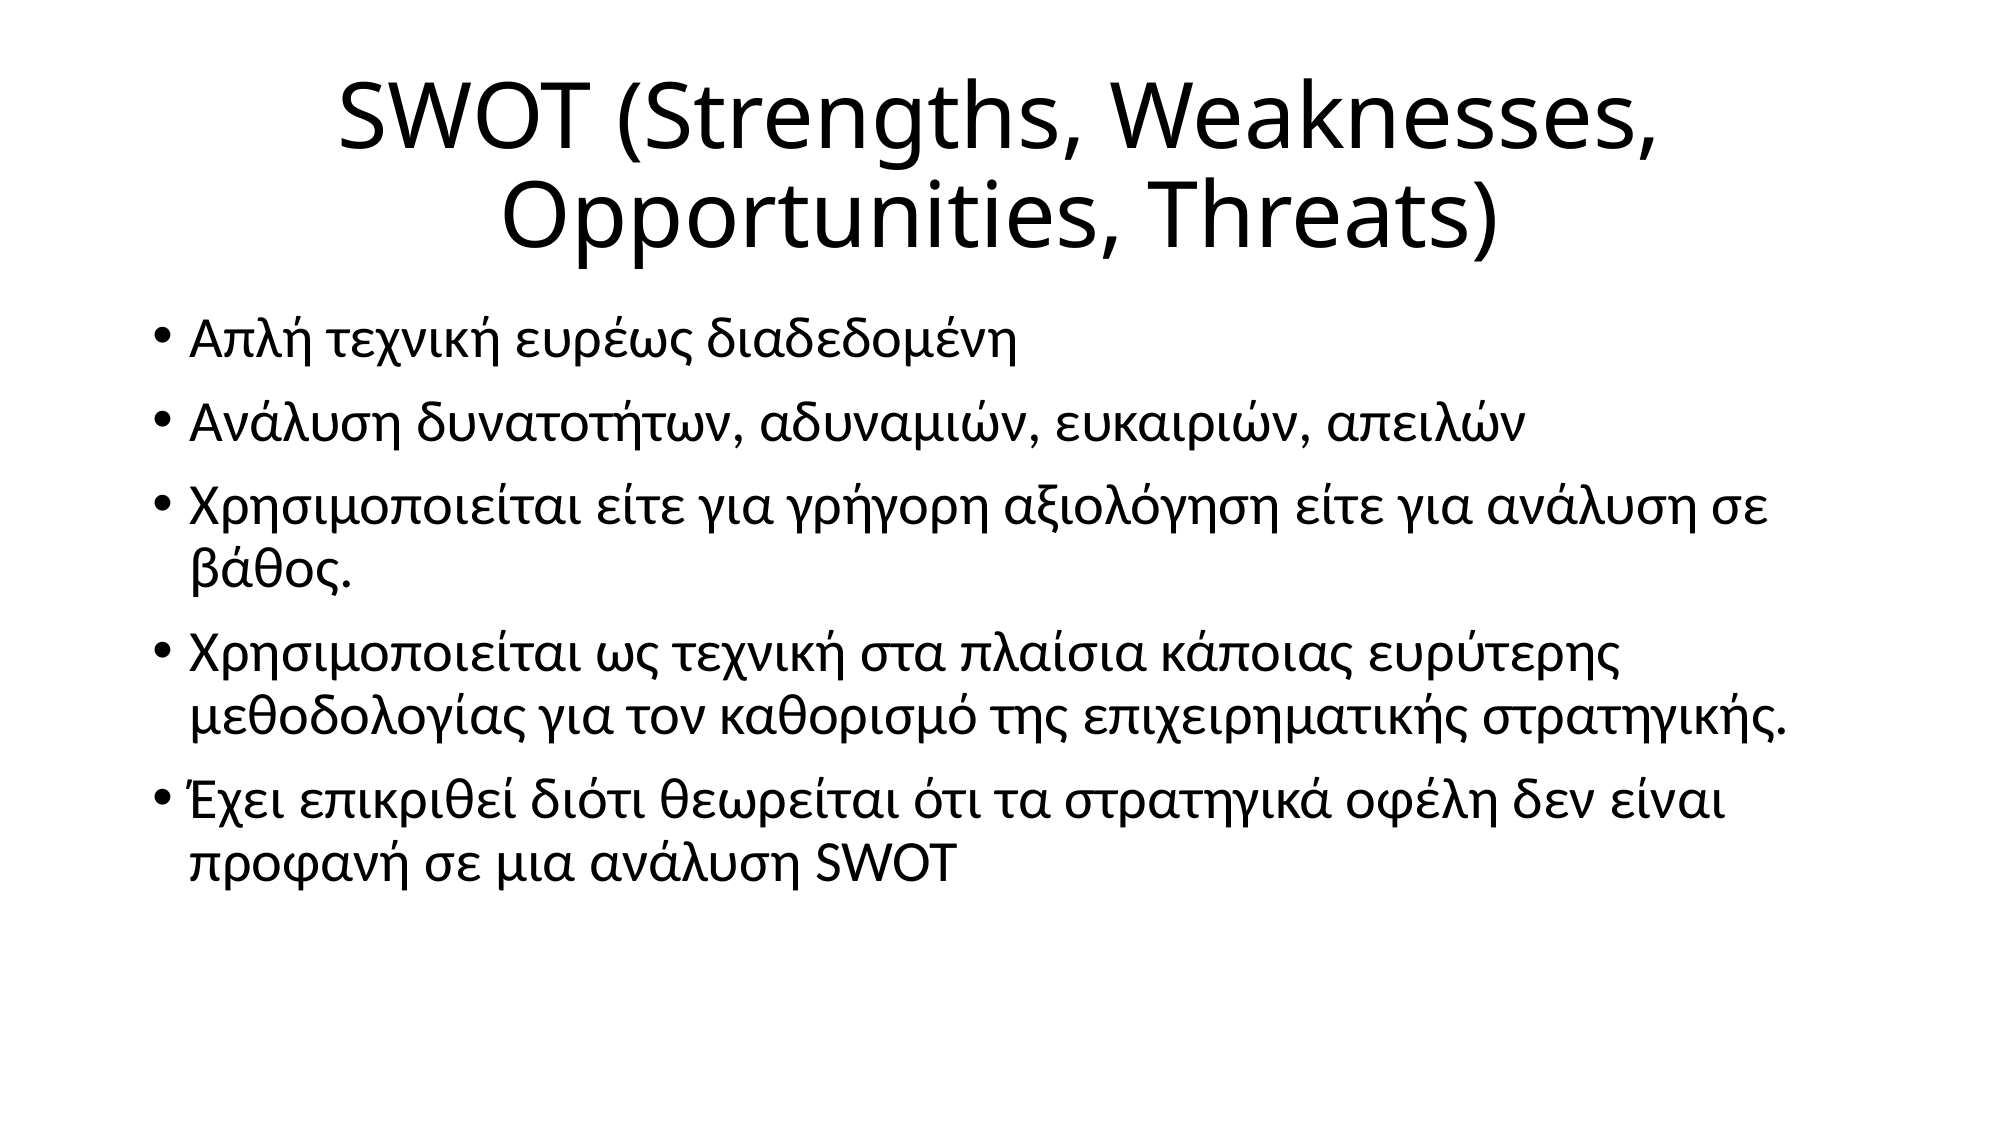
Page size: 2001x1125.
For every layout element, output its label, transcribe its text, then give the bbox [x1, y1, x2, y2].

title SWOT (Strengths, Weaknesses, Opportunities, Threats) [137, 59, 1863, 278]
list Απλή τεχνική ευρέως διαδεδομένη Ανάλυση δυνατοτήτων, αδυναμιών, ευκαιριών, απειλών Χρησιμοποιείται είτε για γρήγορη αξιολόγηση είτε για ανάλυση σε βάθος. Χρησιμοποιείται ως τεχνική στα πλαίσια κάποιας ευρύτερης μεθοδολογίας για τον καθορισμό της επιχειρηματικής στρατηγικής. Έχει επικριθεί διότι θεωρείται ότι τα στρατηγικά οφέλη δεν είναι προφανή σε μια ανάλυση SWOT [137, 299, 1863, 1014]
